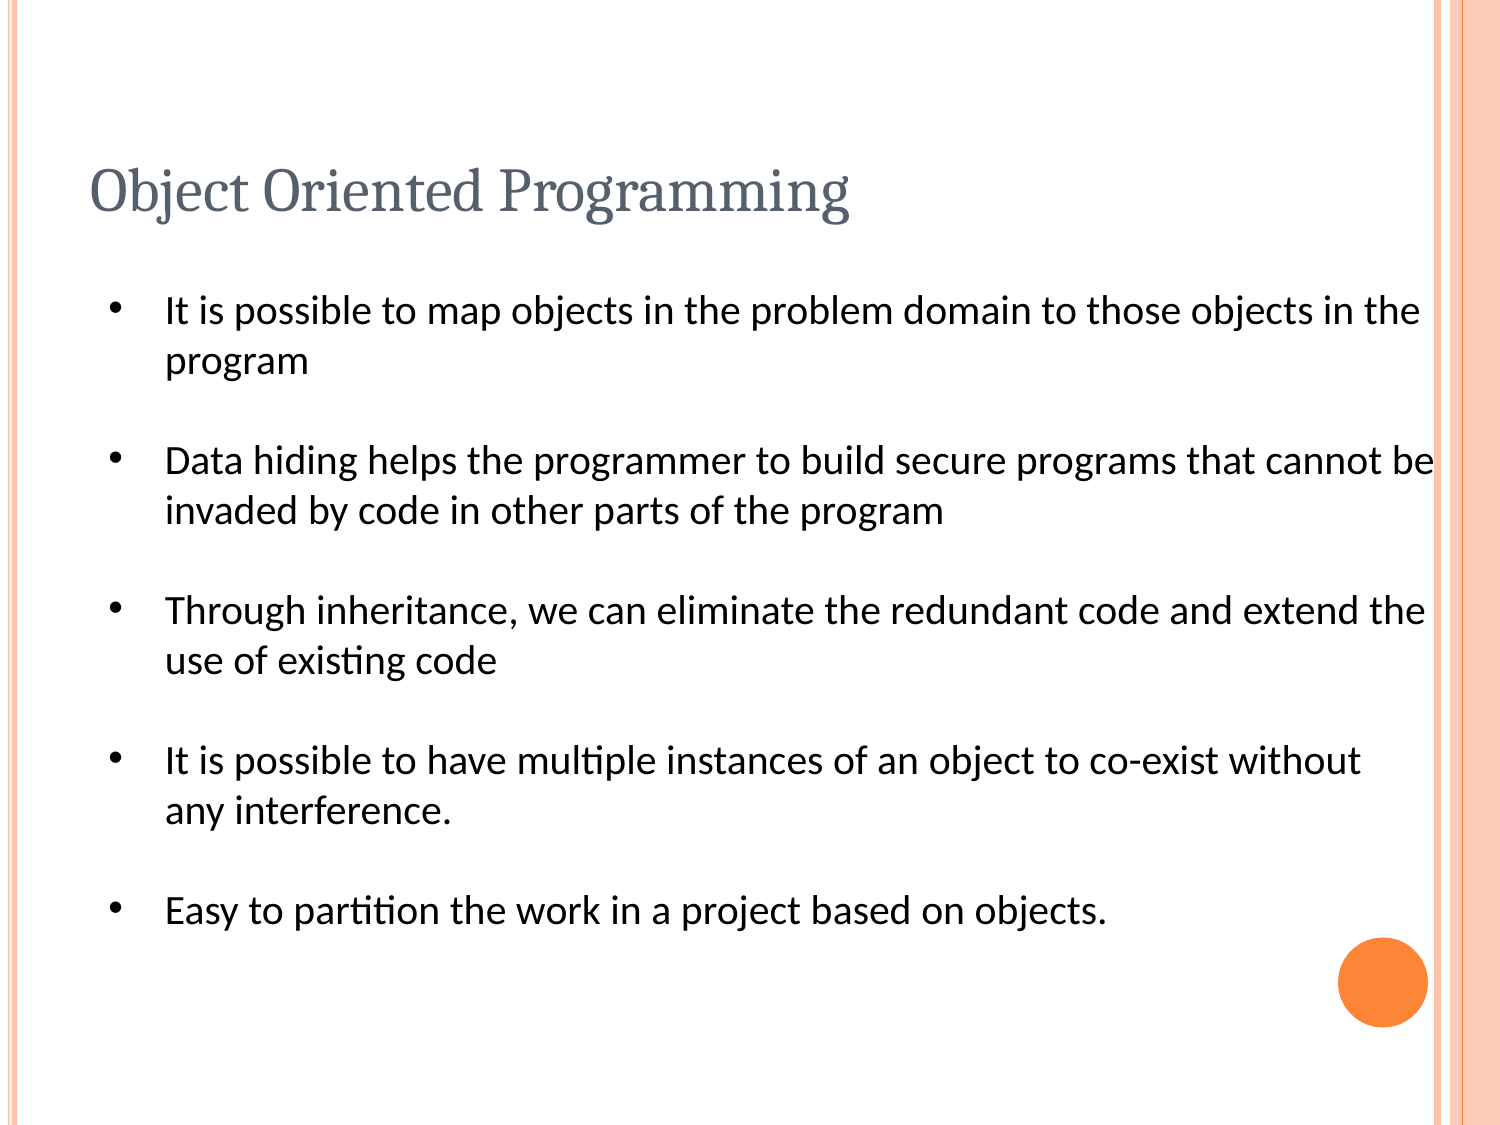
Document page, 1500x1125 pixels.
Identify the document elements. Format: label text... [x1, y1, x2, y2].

text_box It is possible to map objects in the problem domain to those objects in the program Data hiding helps the programmer to build secure programs that cannot be invaded by code in other parts of the program Through inheritance, we can eliminate the redundant code and extend the use of existing code It is possible to have multiple instances of an object to co-exist without any interference. Easy to partition the work in a project based on objects. [93, 275, 1460, 940]
title Object Oriented Programming [87, 147, 1050, 337]
